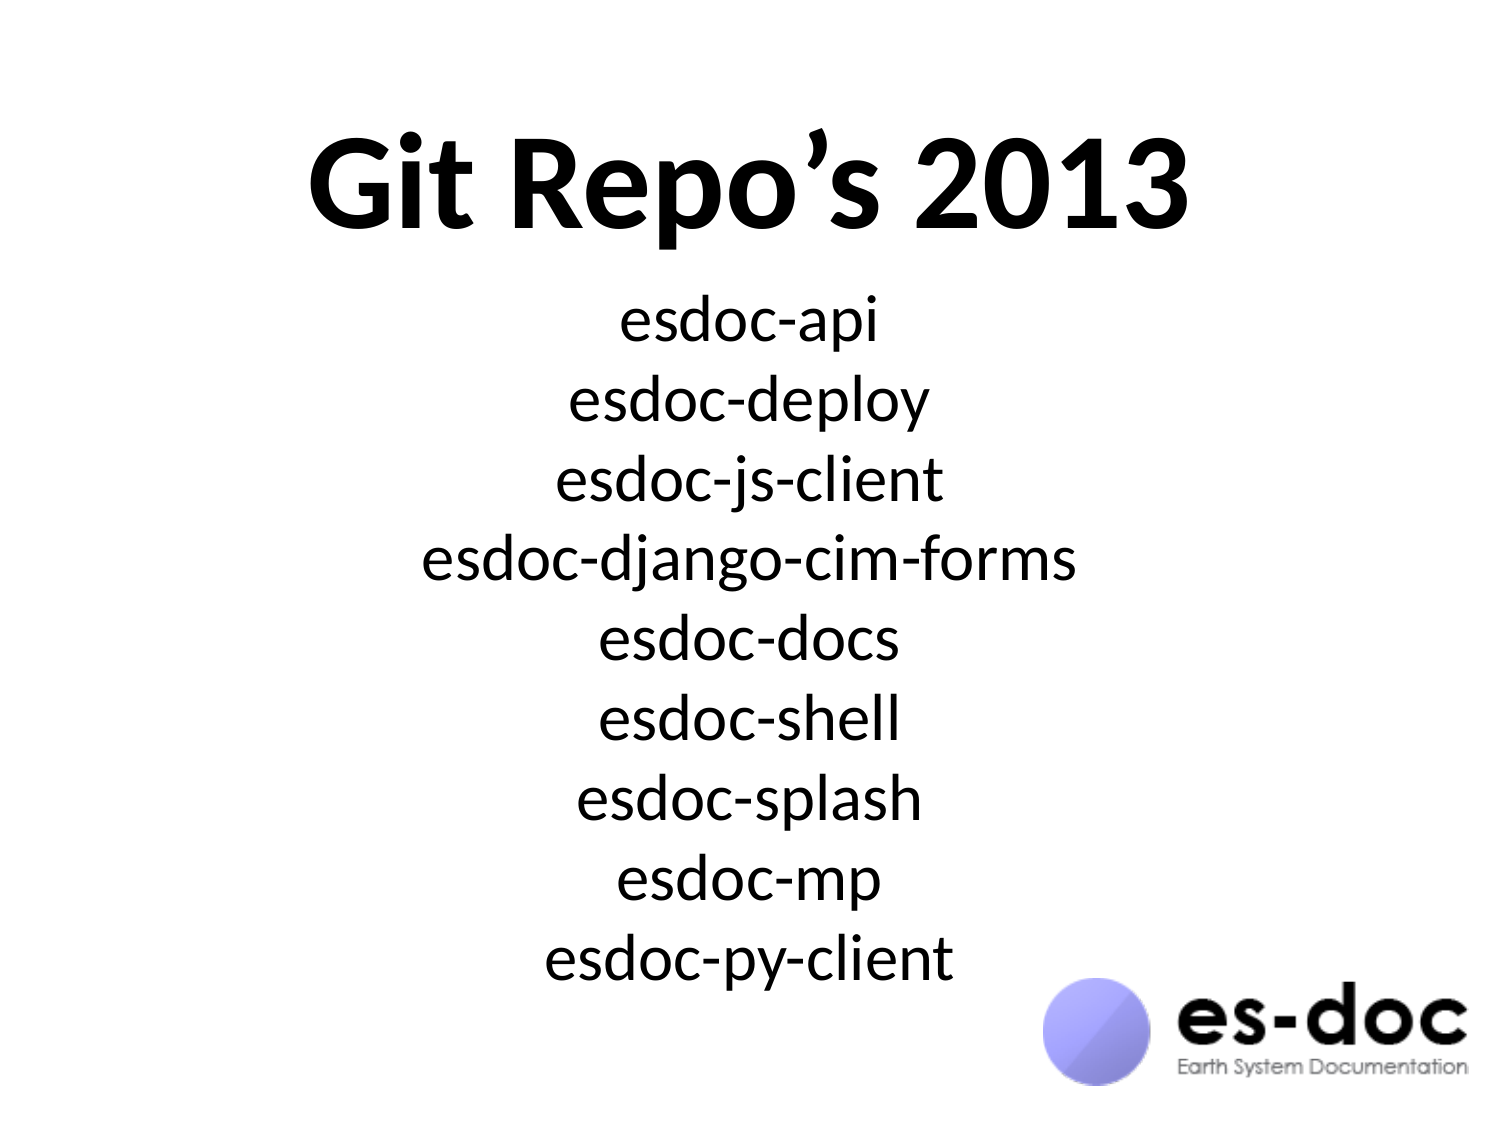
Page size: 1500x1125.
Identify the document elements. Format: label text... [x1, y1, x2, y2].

text_box esdoc-api esdoc-deploy esdoc-js-client esdoc-django-cim-forms esdoc-docs esdoc-shell esdoc-splash esdoc-mp esdoc-py-client [0, 266, 1500, 1092]
picture [1042, 977, 1469, 1086]
title Git Repo’s 2013 [75, 80, 1425, 266]
